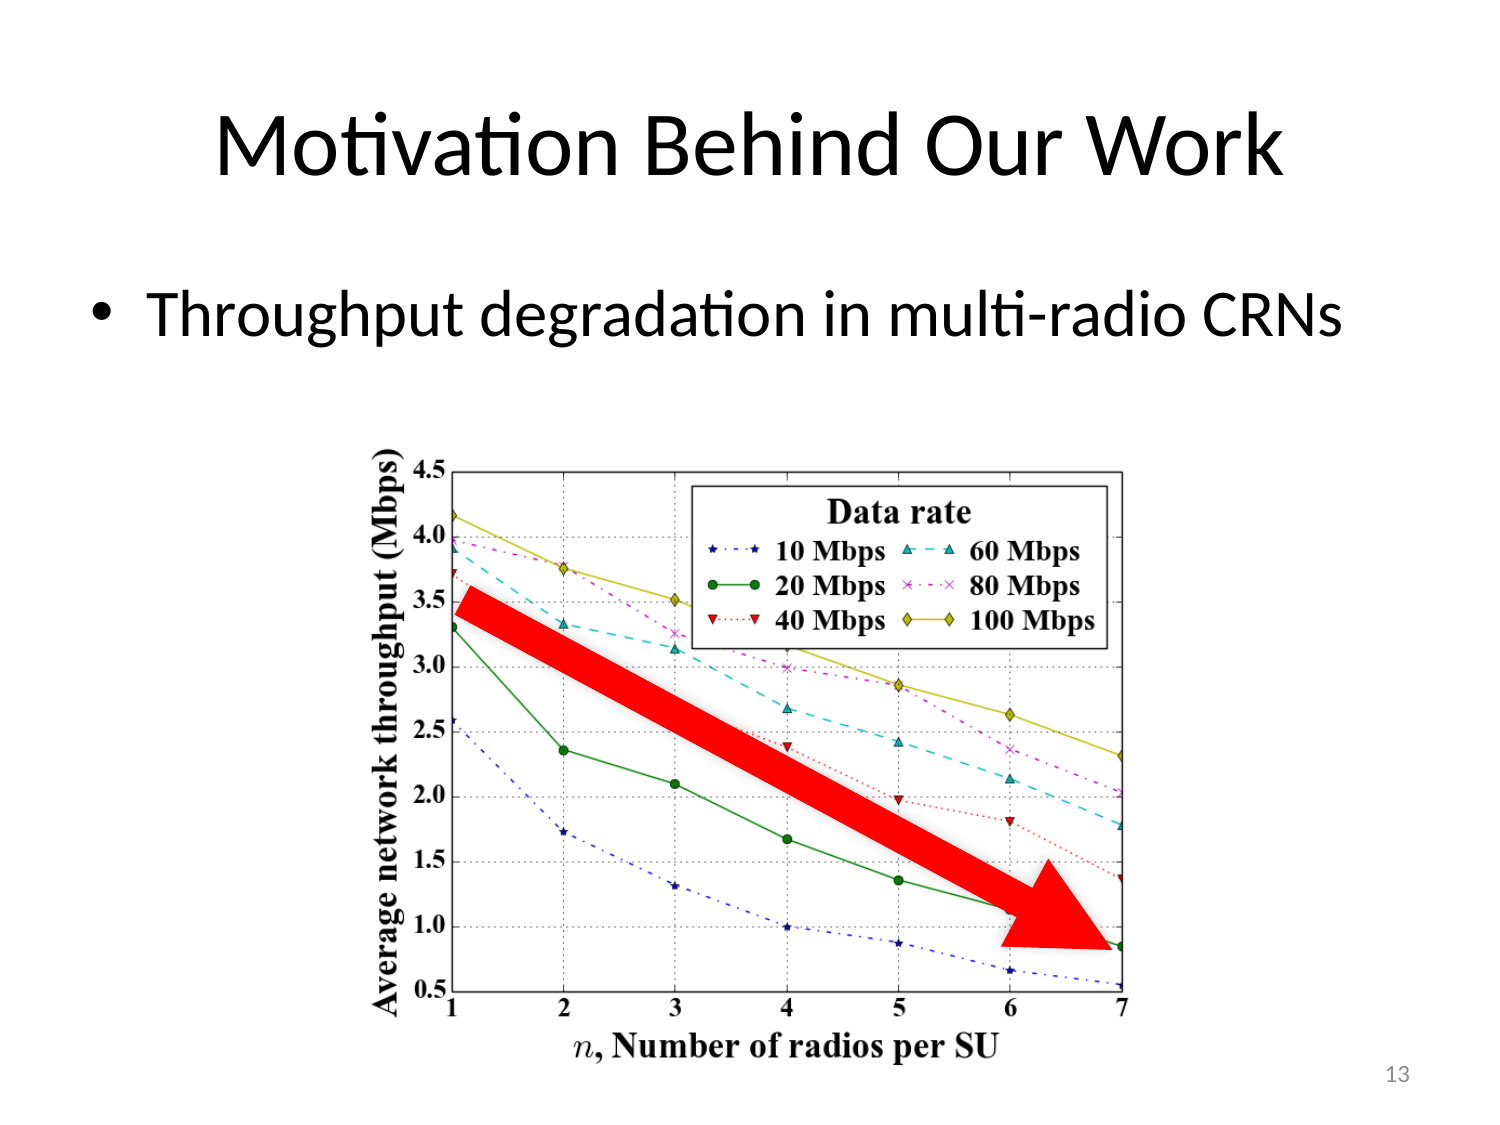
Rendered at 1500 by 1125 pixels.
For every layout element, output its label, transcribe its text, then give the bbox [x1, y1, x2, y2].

list Throughput degradation in multi-radio CRNs [75, 262, 1425, 1005]
picture [361, 437, 1139, 1077]
slide_number 13 [1074, 1042, 1425, 1103]
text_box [462, 599, 1113, 951]
title Motivation Behind Our Work [75, 45, 1425, 233]
